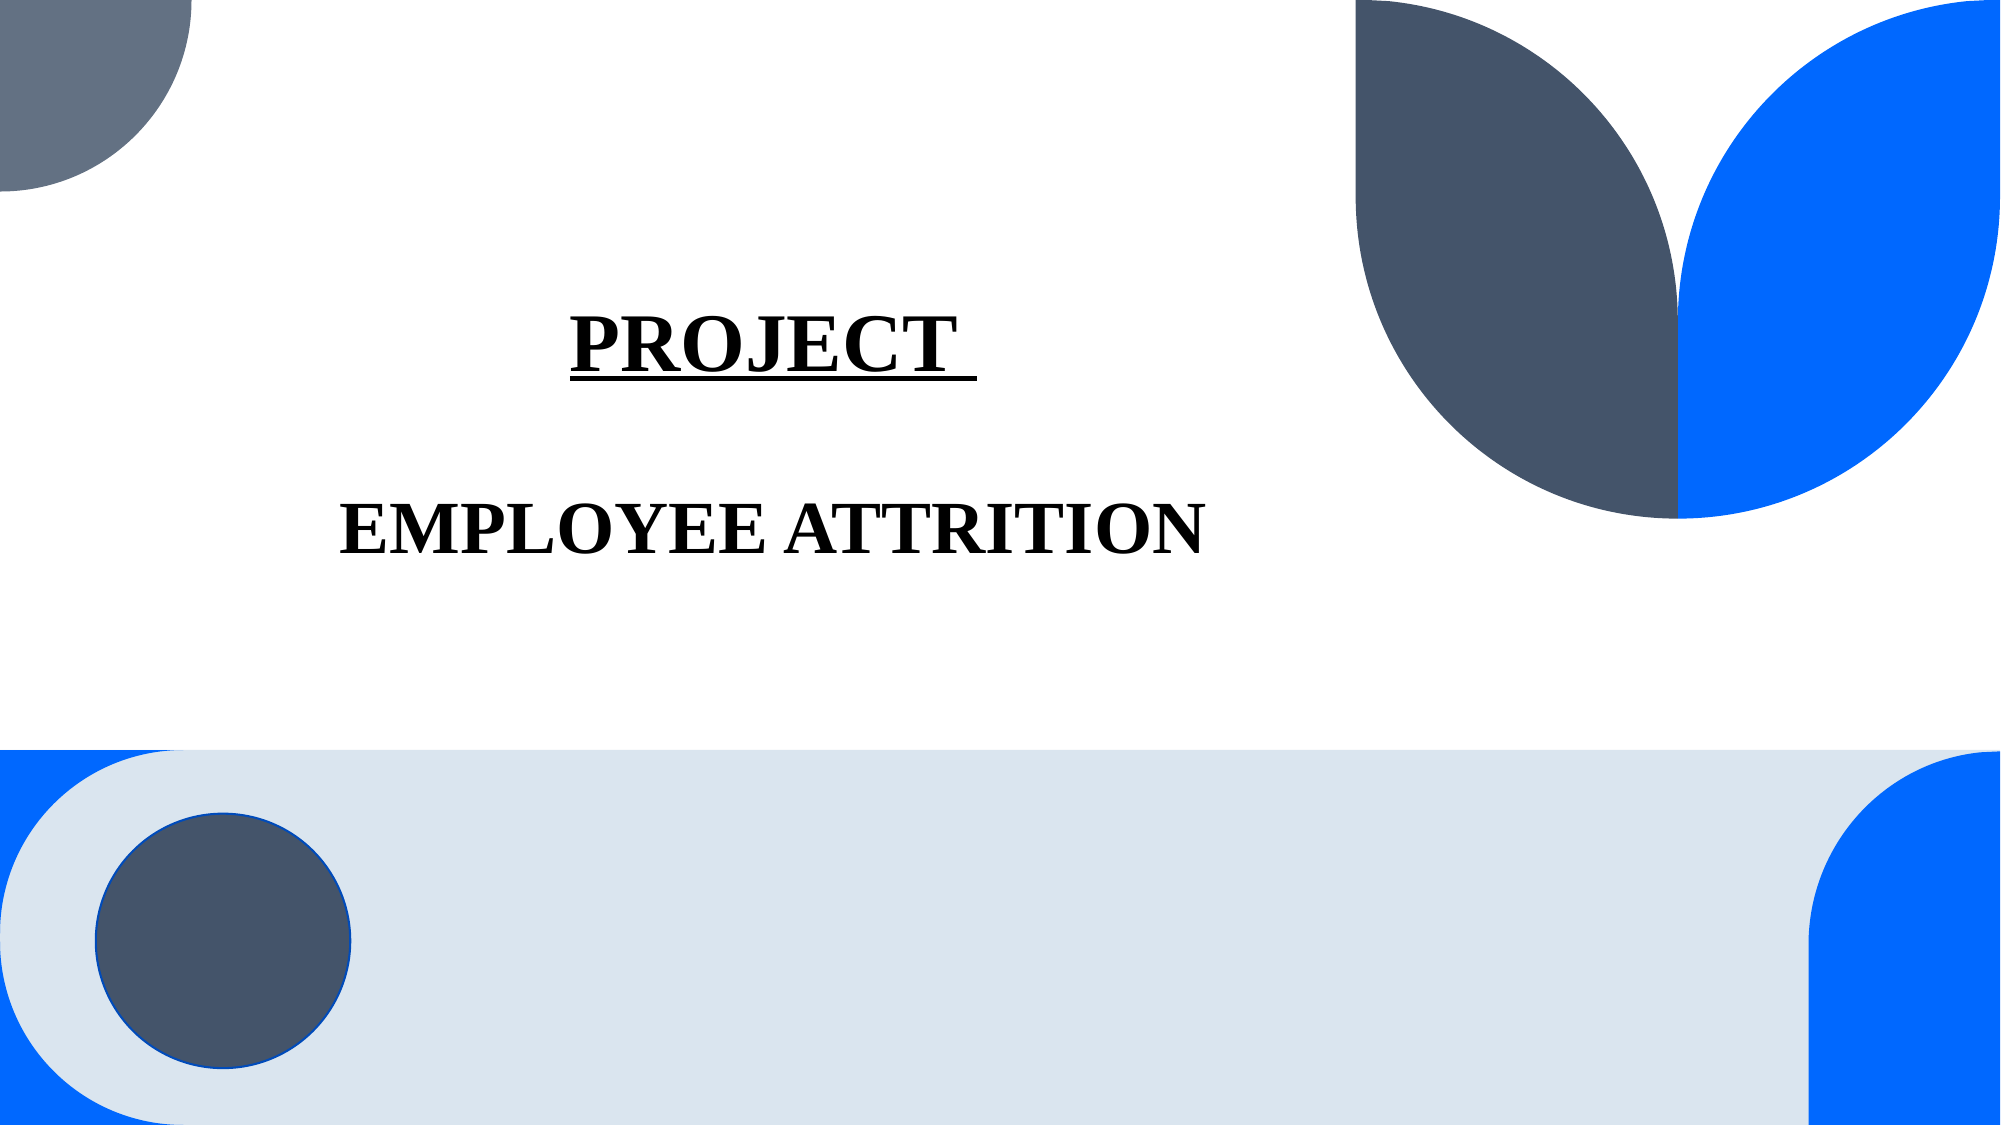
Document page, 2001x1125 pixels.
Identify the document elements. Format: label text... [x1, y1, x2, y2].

title PROJECT EMPLOYEE ATTRITION [191, 184, 1356, 576]
